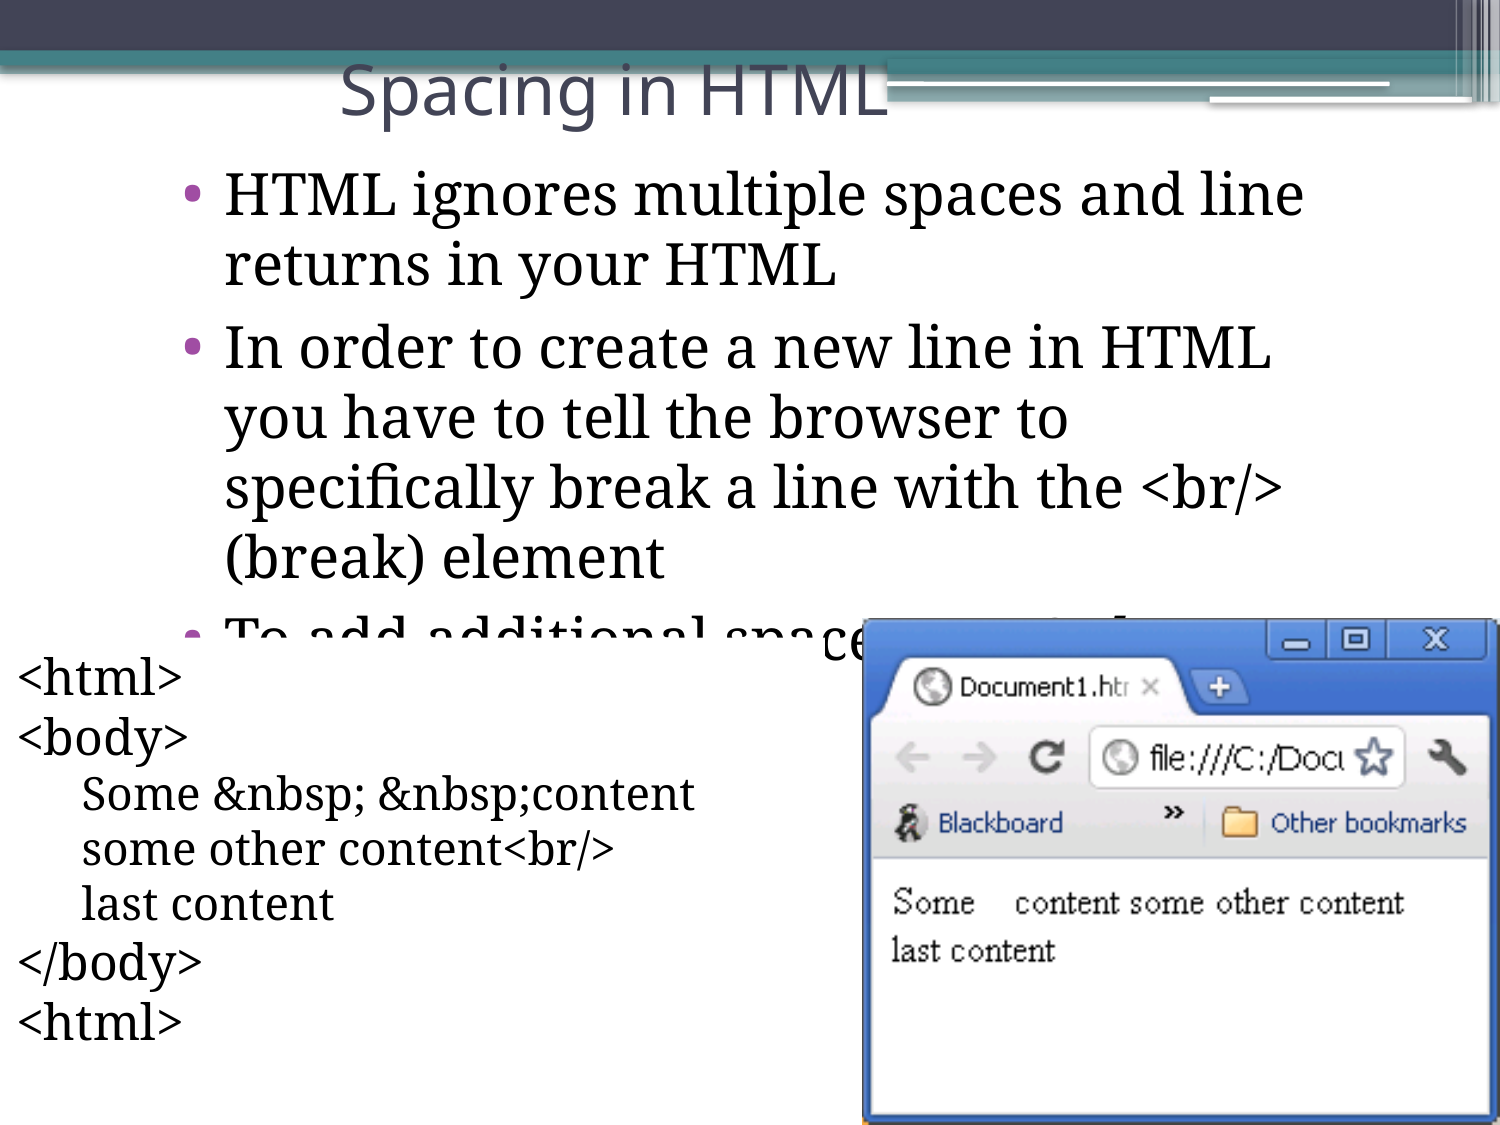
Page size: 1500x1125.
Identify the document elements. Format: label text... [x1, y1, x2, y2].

text_box <html> <body> Some &nbsp; &nbsp;content some other content<br/> last content </body> <html> [1, 637, 825, 1123]
title Spacing in HTML [324, 37, 1400, 138]
picture [862, 618, 1500, 1125]
list HTML ignores multiple spaces and line returns in your HTML In order to create a new line in HTML you have to tell the browser to specifically break a line with the <br/> (break) element To add additional spaces use &nbsp; [150, 149, 1400, 1013]
